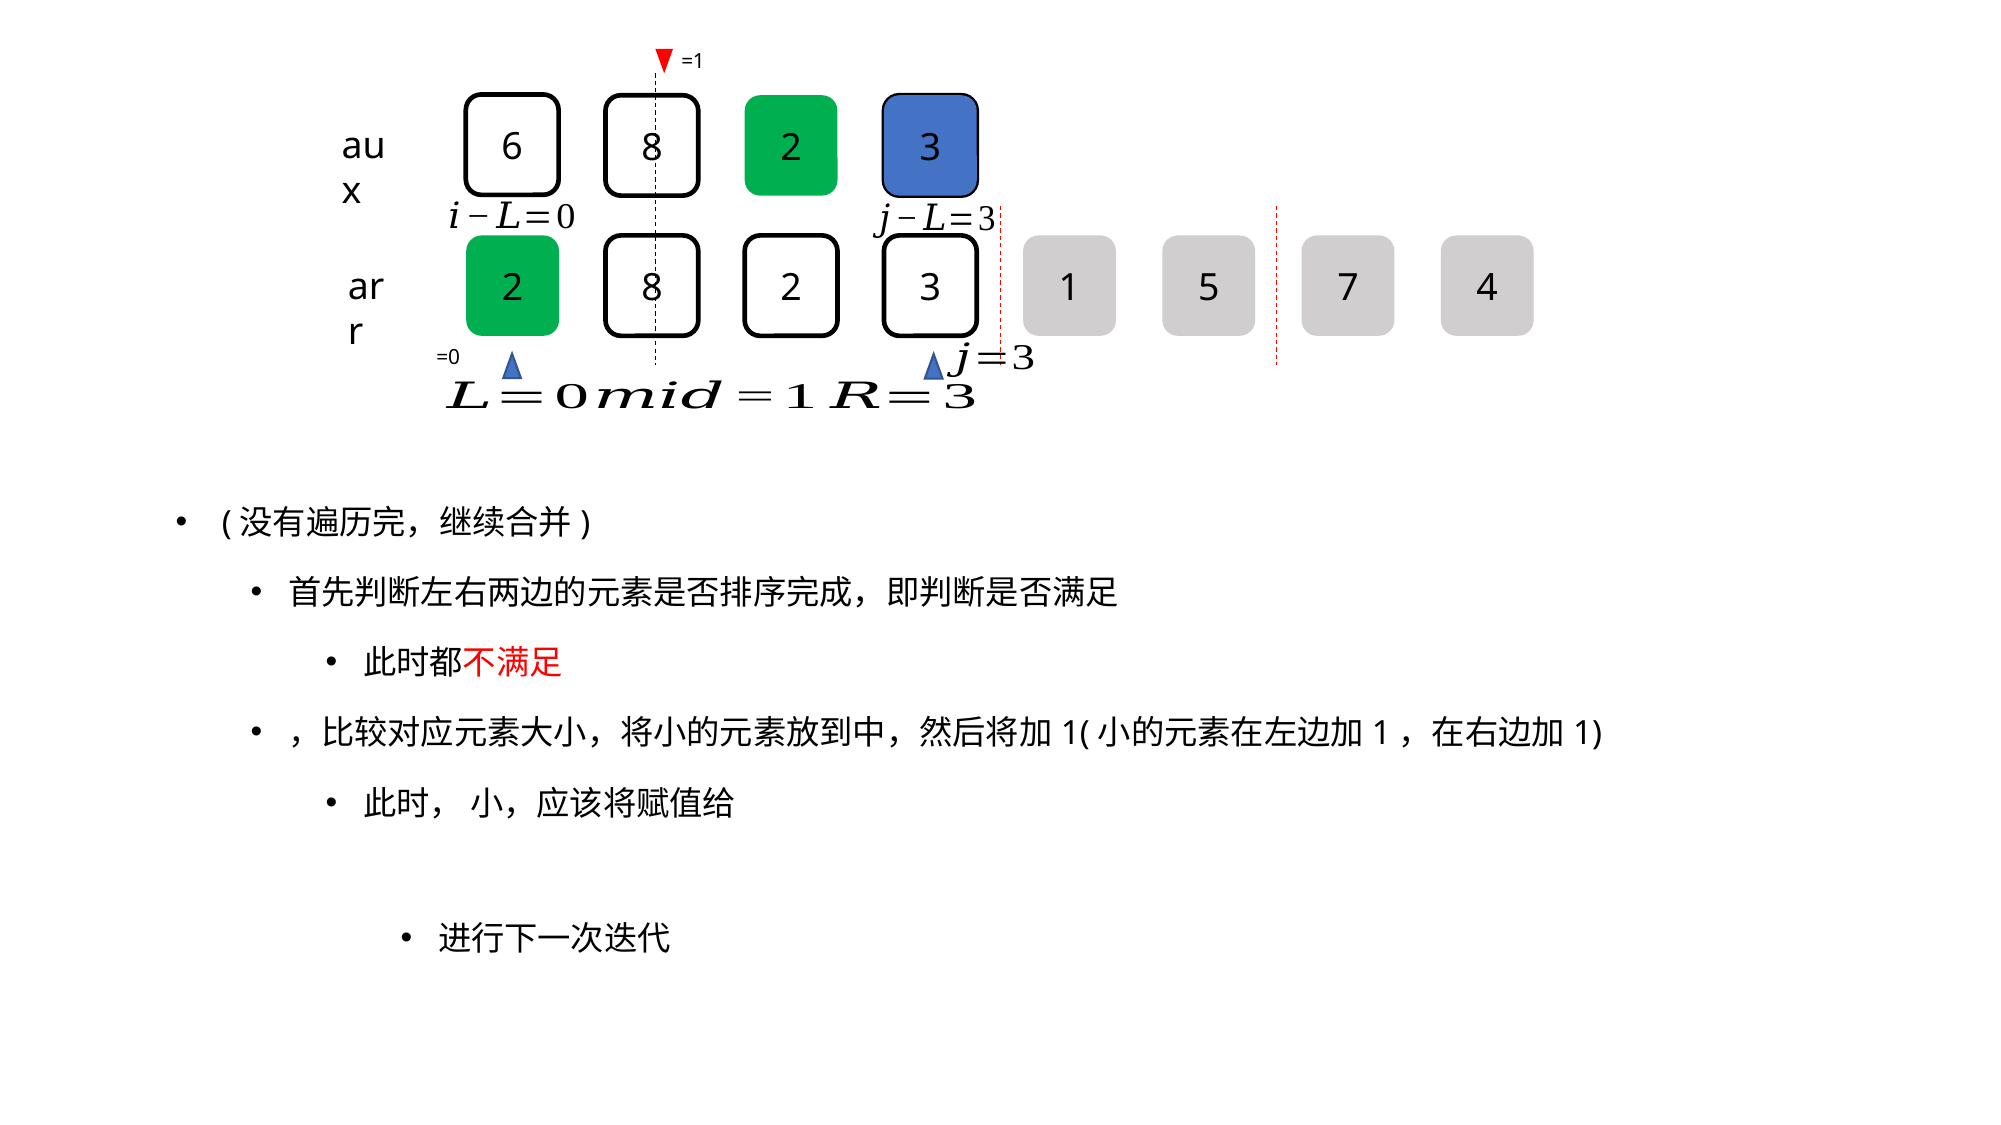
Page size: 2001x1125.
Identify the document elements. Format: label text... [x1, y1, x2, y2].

text_box 8 [604, 94, 655, 197]
text_box 4 [1439, 234, 1535, 337]
text_box 8 [656, 234, 700, 337]
text_box 8 [604, 234, 655, 337]
text_box 2 [465, 234, 561, 337]
text_box 5 [1161, 234, 1257, 337]
text_box arr [333, 254, 412, 360]
text_box [653, 47, 675, 77]
text_box 2 [743, 94, 839, 197]
text_box 3 [882, 94, 978, 197]
text_box 8 [656, 94, 700, 197]
text_box 7 [1300, 234, 1396, 337]
text_box 3 [882, 234, 978, 337]
text_box [501, 350, 523, 380]
text_box 1 [1022, 234, 1117, 337]
text_box 6 [464, 93, 560, 196]
text_box aux [326, 113, 418, 218]
text_box 2 [743, 234, 839, 337]
text_box [923, 350, 944, 380]
